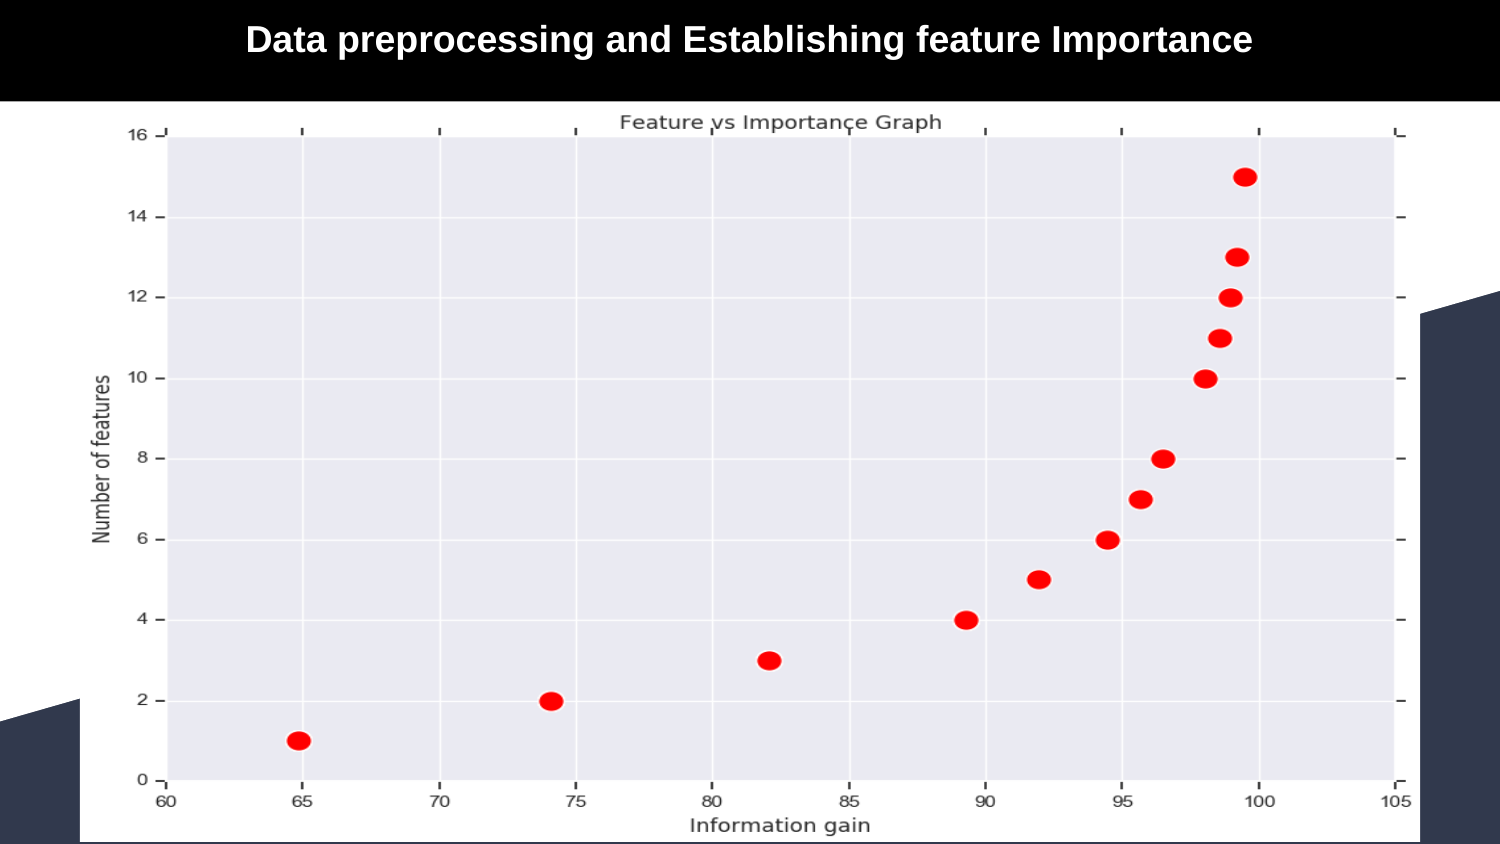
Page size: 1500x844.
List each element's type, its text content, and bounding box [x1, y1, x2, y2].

picture [79, 101, 1421, 842]
text_box Data preprocessing and Establishing feature Importance [0, 0, 1500, 102]
